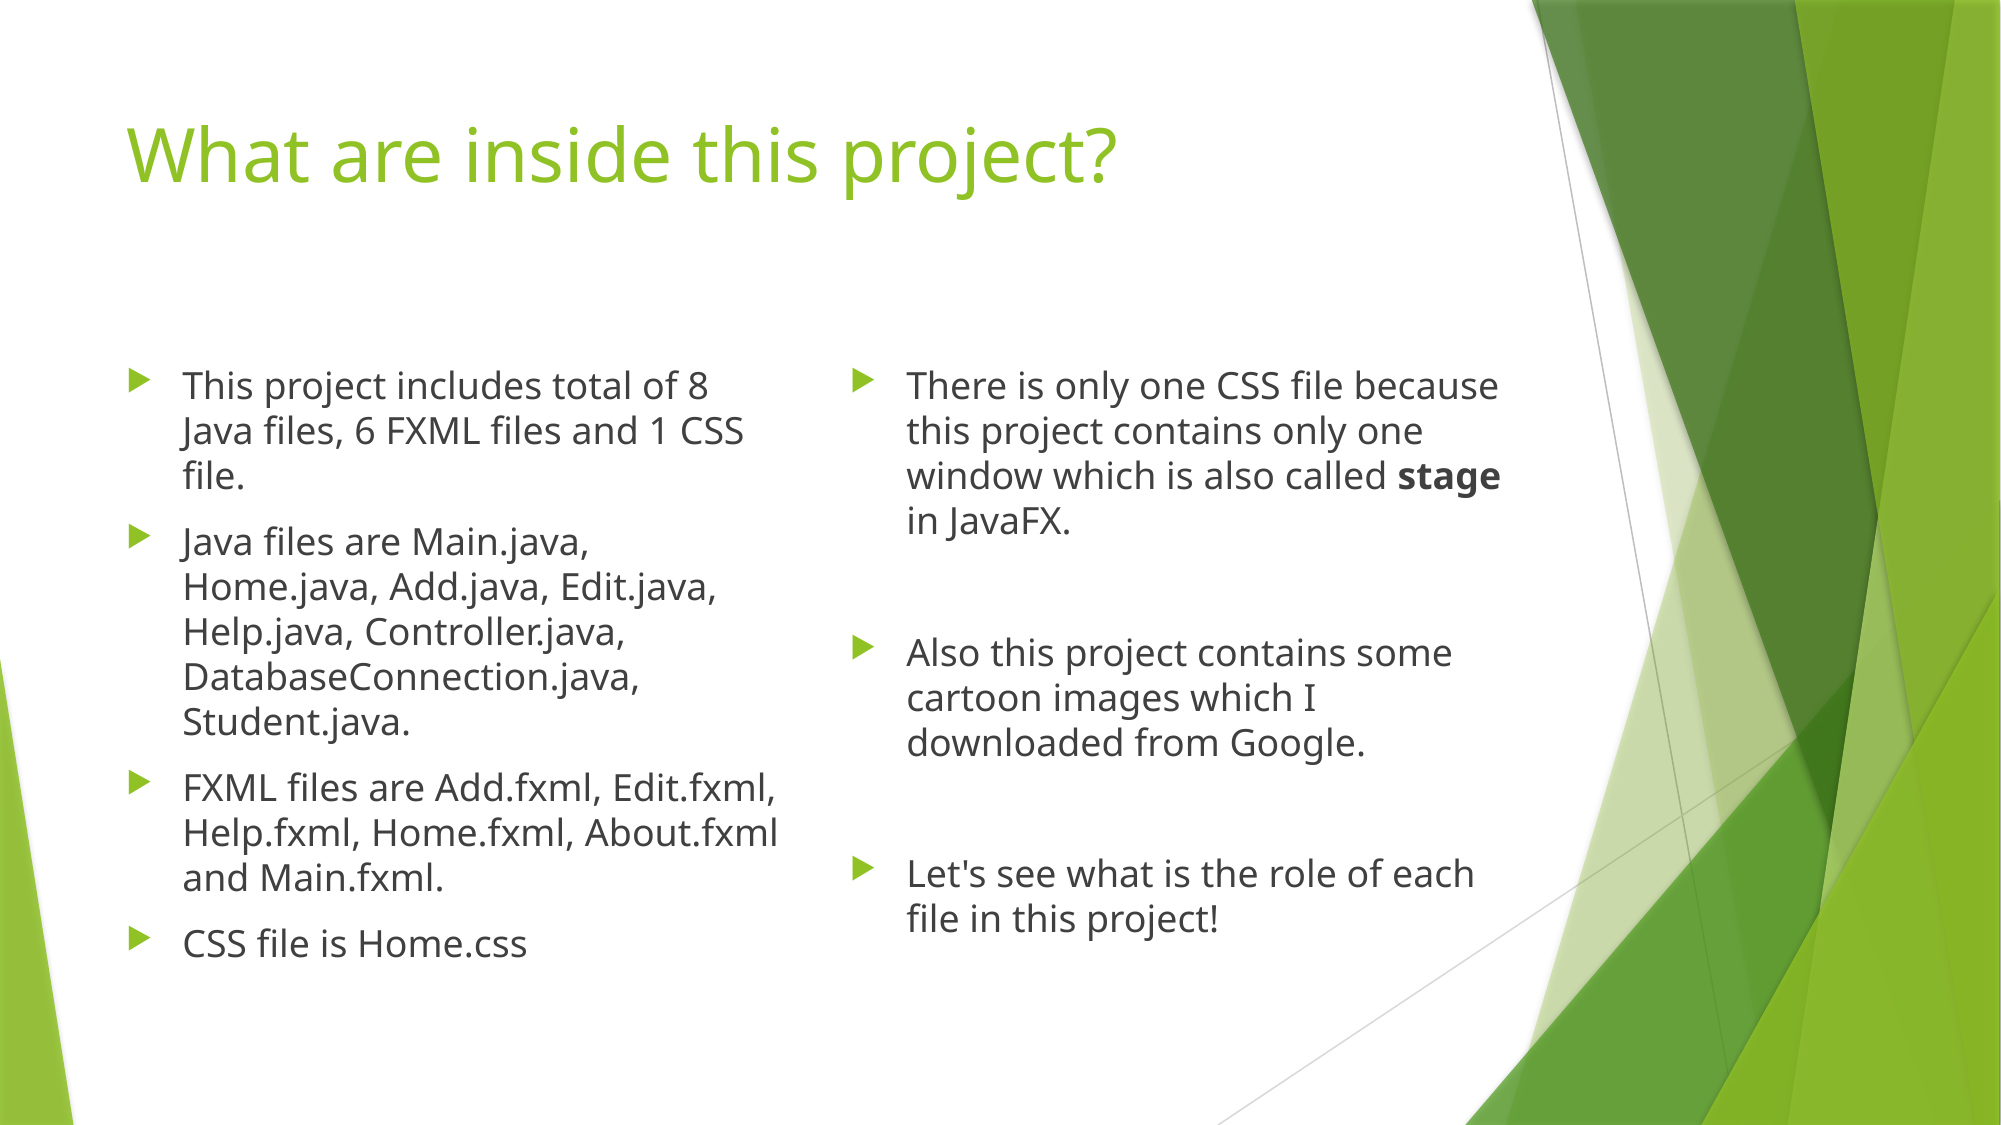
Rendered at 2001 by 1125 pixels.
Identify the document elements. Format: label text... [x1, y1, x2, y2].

list This project includes total of 8 Java files, 6 FXML files and 1 CSS file. Java files are Main.java, Home.java, Add.java, Edit.java, Help.java, Controller.java, DatabaseConnection.java, Student.java. FXML files are Add.fxml, Edit.fxml, Help.fxml, Home.fxml, About.fxml and Main.fxml. CSS file is Home.css [111, 354, 798, 992]
title What are inside this project? [111, 99, 1522, 317]
list There is only one CSS file because this project contains only one window which is also called stage in JavaFX. Also this project contains some cartoon images which I downloaded from Google. Let's see what is the role of each file in this project! [834, 354, 1522, 992]
